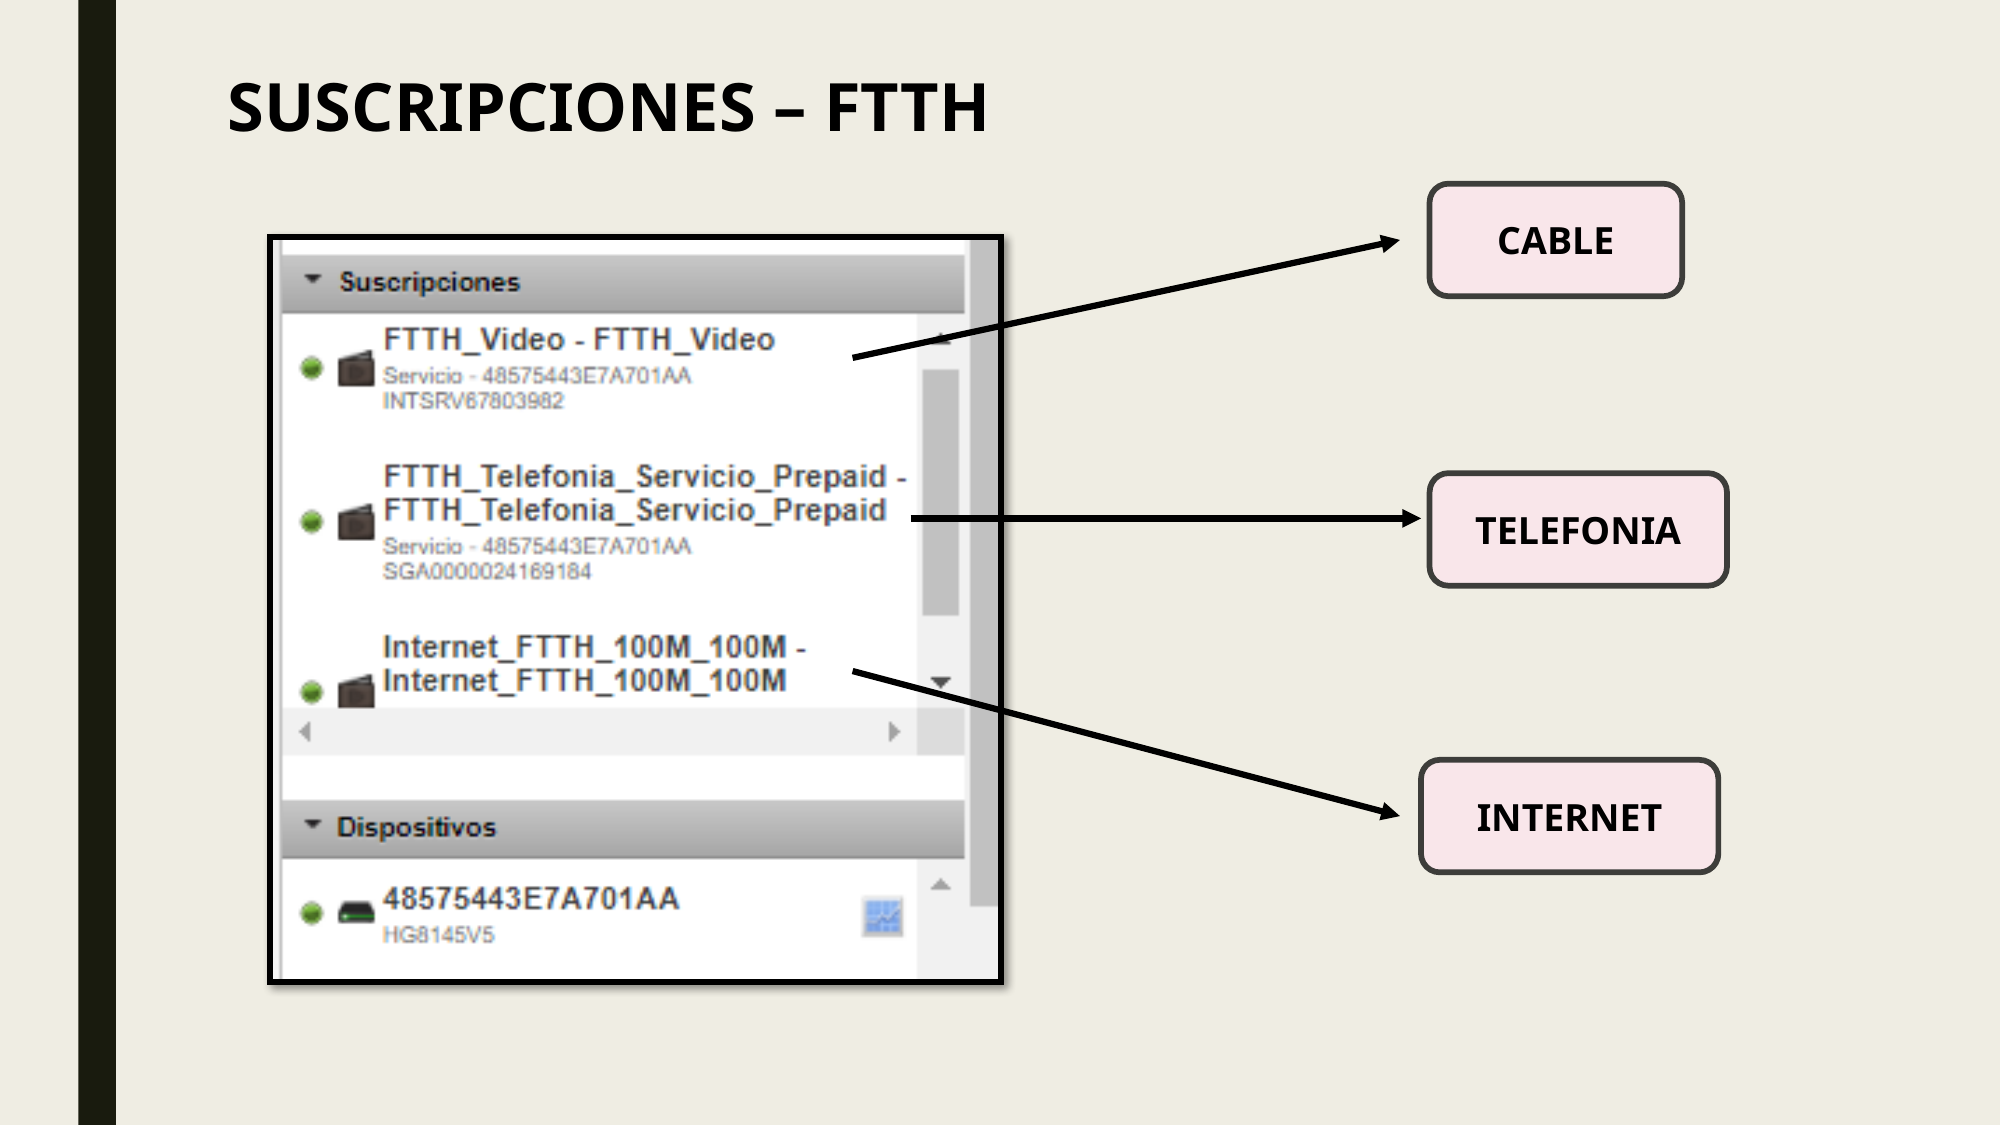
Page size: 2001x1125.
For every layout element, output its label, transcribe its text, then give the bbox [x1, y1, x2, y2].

picture [272, 239, 999, 980]
text_box SUSCRIPCIONES – FTTH [213, 57, 1177, 153]
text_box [852, 239, 1400, 358]
text_box TELEFONIA [1426, 470, 1730, 589]
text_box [852, 670, 1400, 816]
text_box INTERNET [1418, 756, 1722, 876]
text_box CABLE [1426, 180, 1686, 300]
